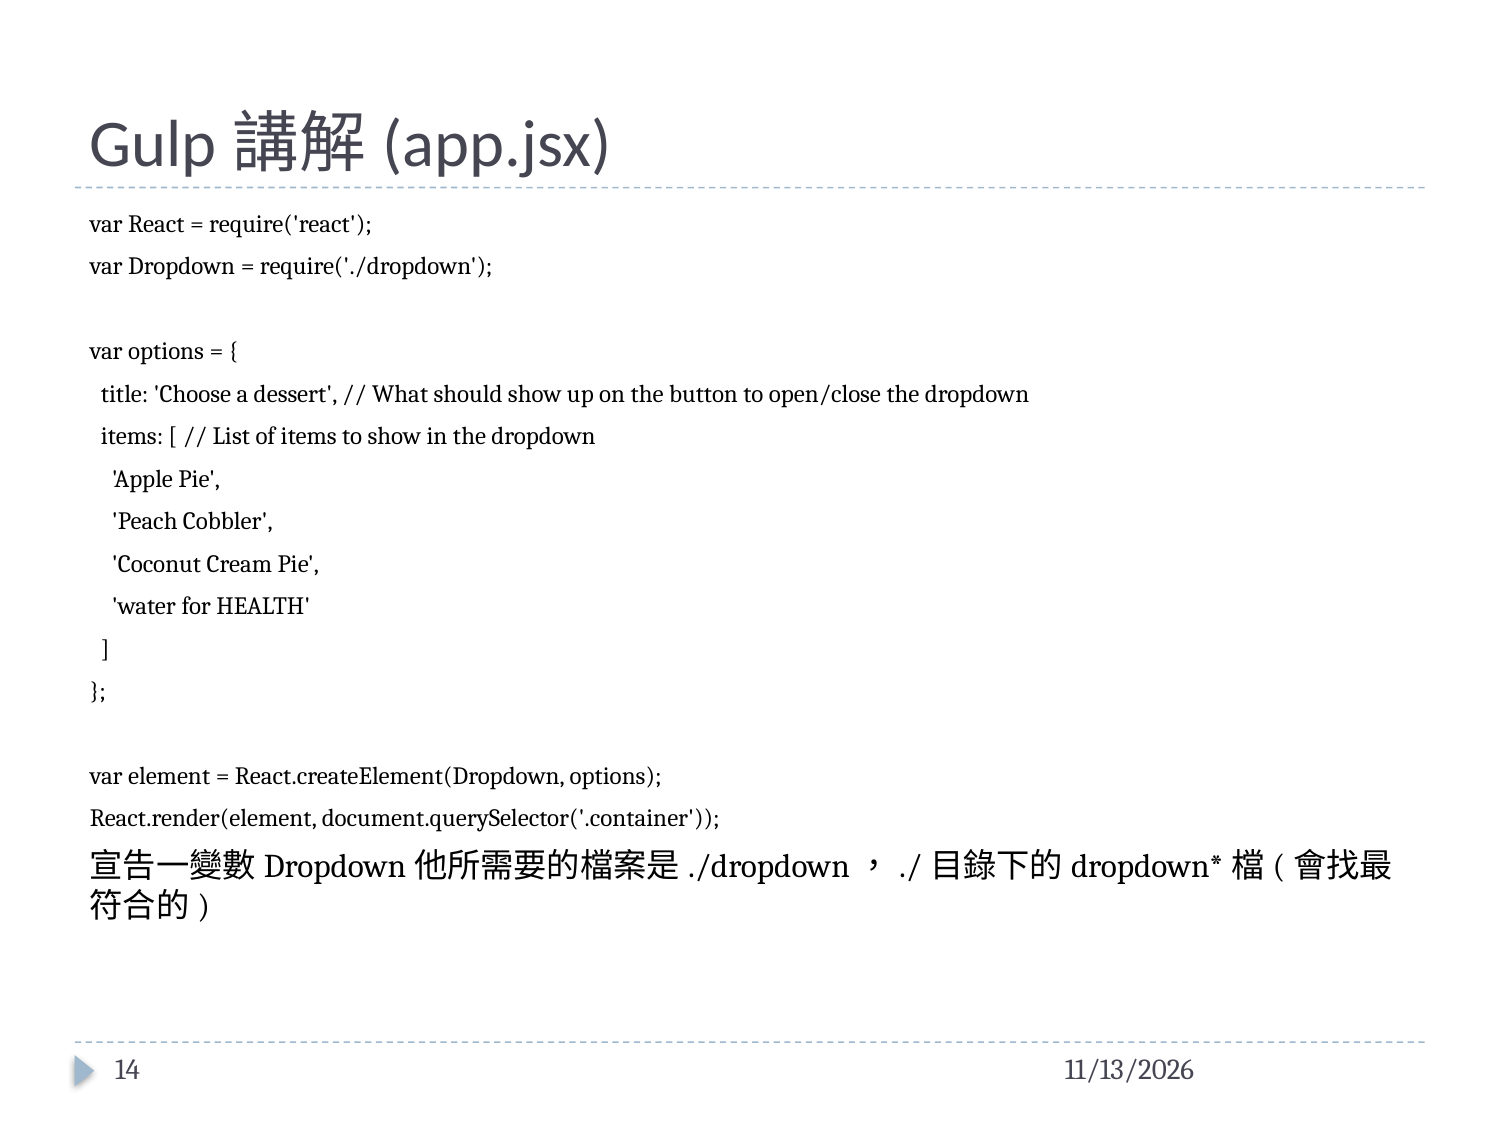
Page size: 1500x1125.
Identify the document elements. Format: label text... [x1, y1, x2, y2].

slide_number 14 [100, 1042, 426, 1103]
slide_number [1050, 1042, 1426, 1103]
list var React = require('react'); var Dropdown = require('./dropdown'); var options = { title: 'Choose a dessert', // What should show up on the button to open/close the dropdown items: [ // List of items to show in the dropdown 'Apple Pie', 'Peach Cobbler', 'Coconut Cream Pie', 'water for HEALTH' ] }; var element = React.createElement(Dropdown, options); React.render(element, document.querySelector('.container')); 宣告一變數Dropdown他所需要的檔案是./dropdown，./目錄下的dropdown*檔(會找最符合的) [75, 200, 1425, 1010]
title Gulp講解(app.jsx) [75, 24, 1425, 188]
